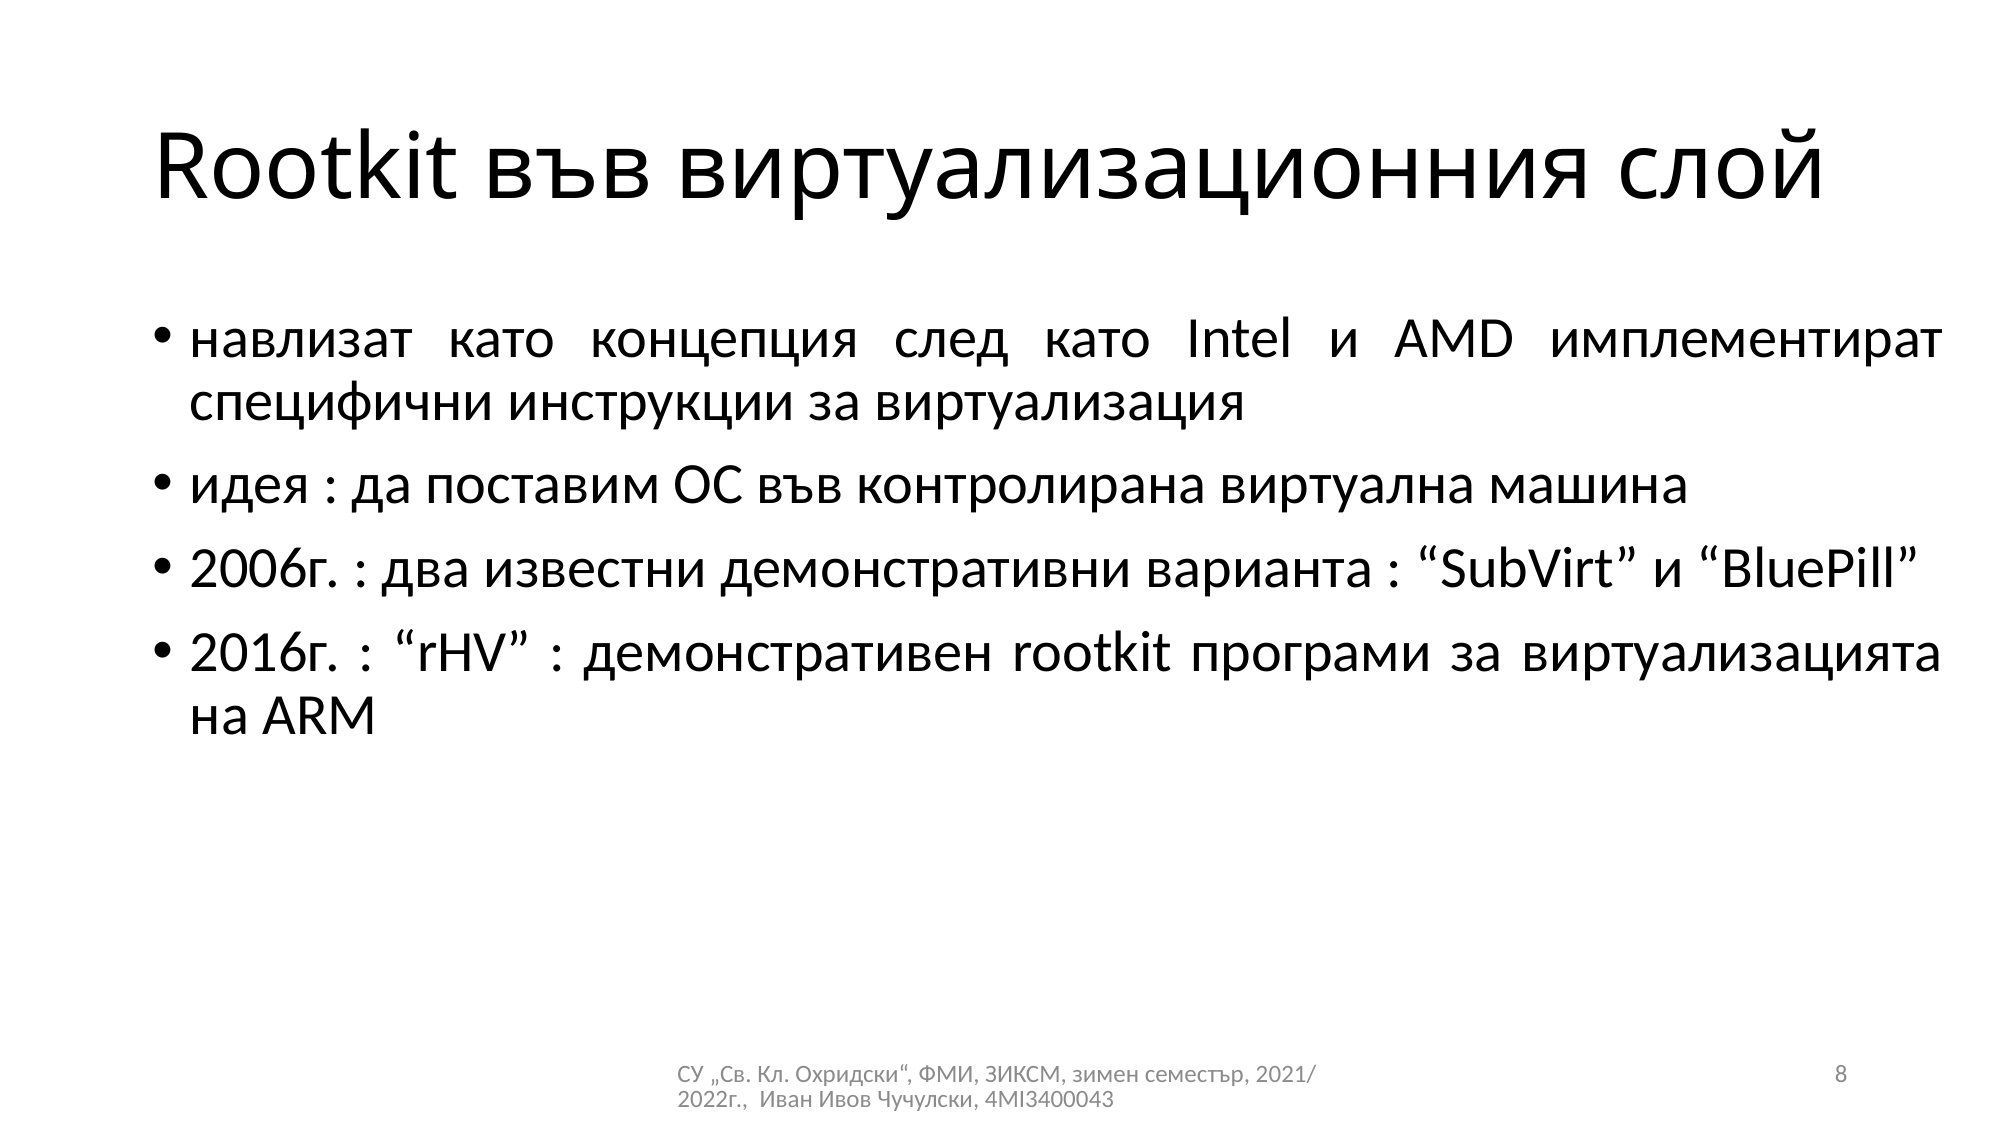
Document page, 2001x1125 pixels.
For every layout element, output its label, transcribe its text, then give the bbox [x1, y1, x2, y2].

slide_number 8 [1412, 1042, 1863, 1103]
footer СУ „Св. Кл. Охридски“, ФМИ, ЗИКСМ, зимен семестър, 2021/2022г., Иван Ивов Чучулски, 4MI3400043 [662, 1042, 1338, 1103]
list навлизат като концепция след като Intel и AMD имплементират специфични инструкции за виртуализация идея : да поставим ОС във контролирана виртуална машина 2006г. : два известни демонстративни варианта : “SubVirt” и “BluePill” 2016г. : “rHV” : демонстративен rootkit програми за виртуализацията на ARM [137, 299, 1959, 1014]
title Rootkit във виртуализационния слой [137, 59, 1863, 278]
